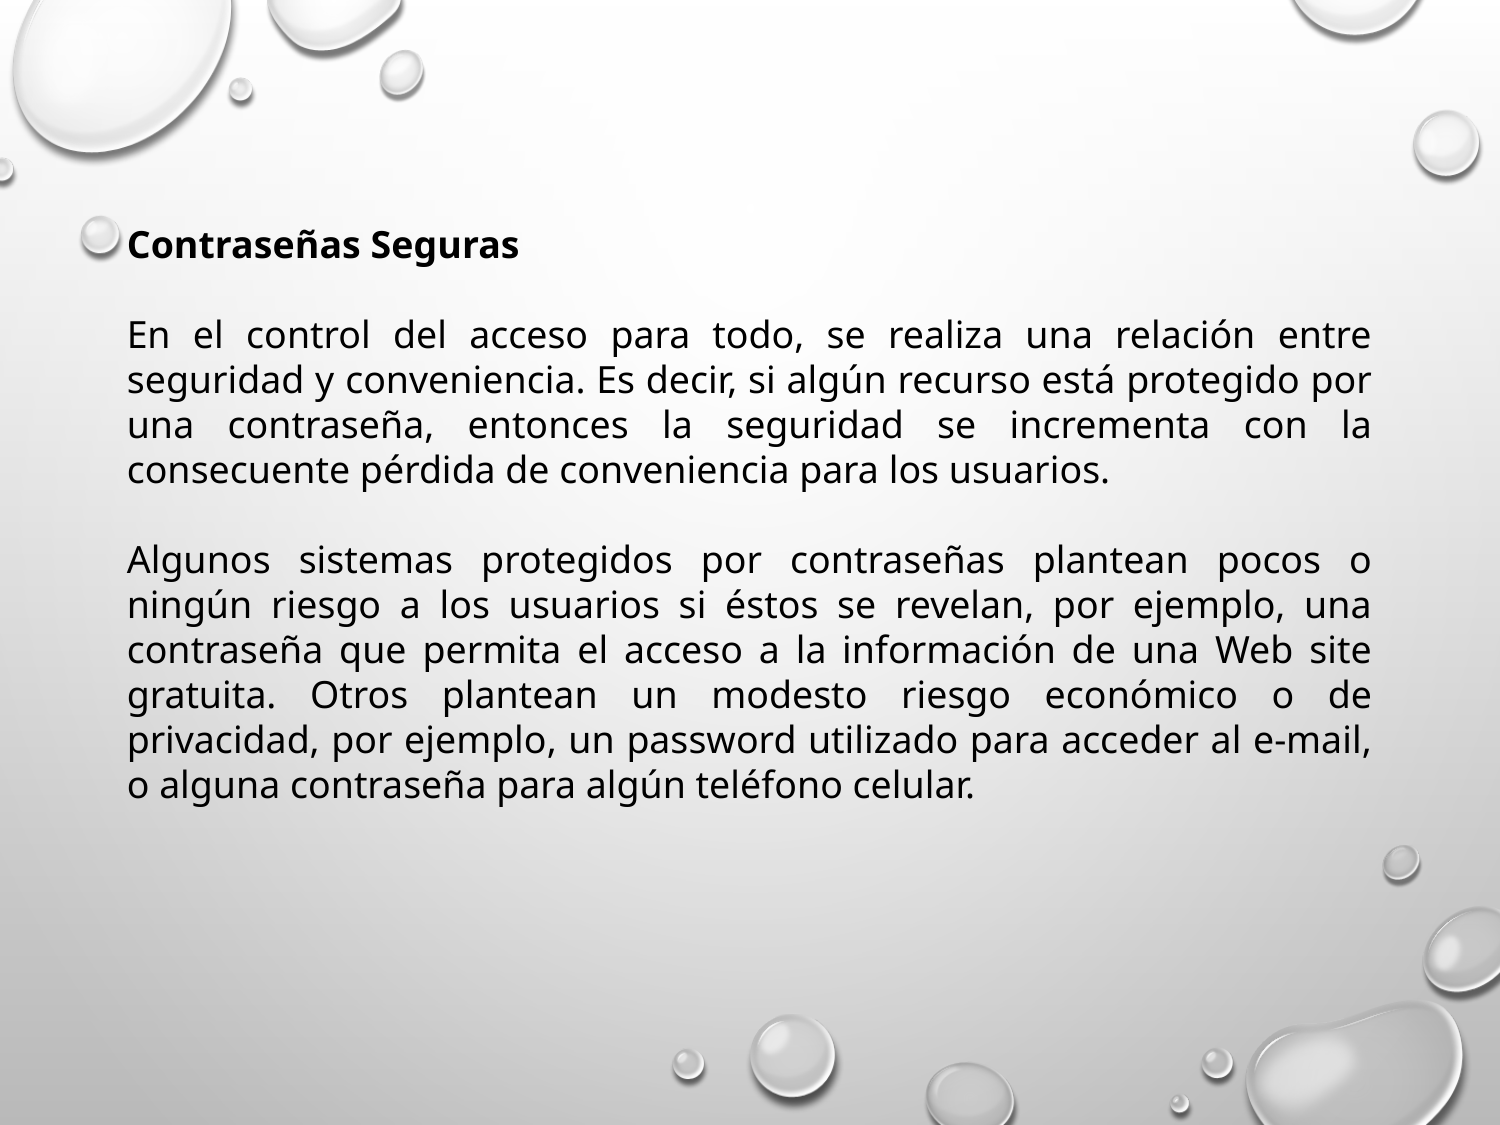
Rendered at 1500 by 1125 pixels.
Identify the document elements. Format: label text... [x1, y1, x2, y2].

picture [0, 0, 1500, 1125]
text_box Contraseñas Seguras En el control del acceso para todo, se realiza una relación entre seguridad y conveniencia. Es decir, si algún recurso está protegido por una contraseña, entonces la seguridad se incrementa con la consecuente pérdida de conveniencia para los usuarios. Algunos sistemas protegidos por contraseñas plantean pocos o ningún riesgo a los usuarios si éstos se revelan, por ejemplo, una contraseña que permita el acceso a la información de una Web site gratuita. Otros plantean un modesto riesgo económico o de privacidad, por ejemplo, un password utilizado para acceder al e-mail, o alguna contraseña para algún teléfono celular. [112, 214, 1388, 859]
